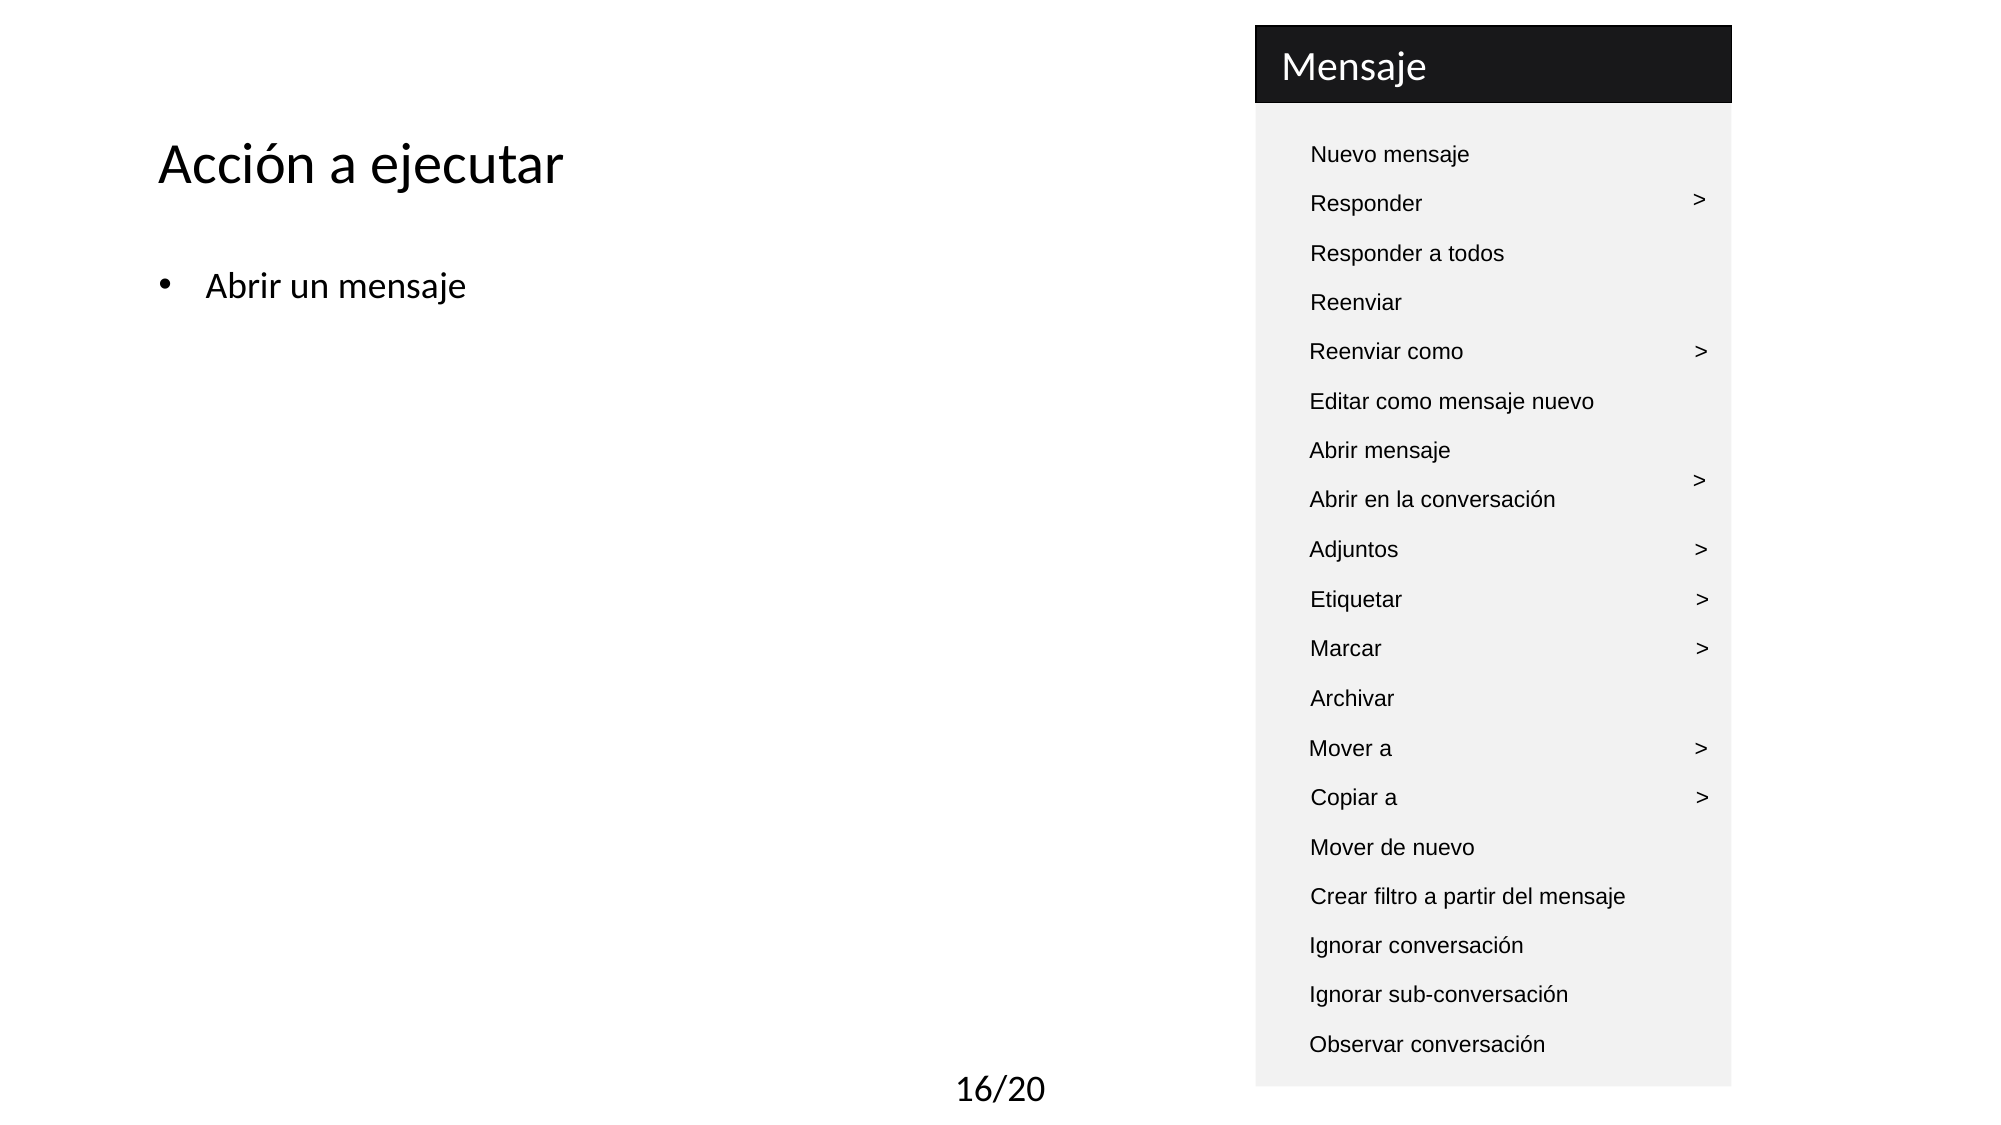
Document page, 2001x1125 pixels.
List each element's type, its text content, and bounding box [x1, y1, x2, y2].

text_box Abrir un mensaje [143, 208, 1244, 314]
text_box [1254, 137, 1731, 177]
text_box [1255, 323, 1732, 872]
text_box 16/20 [0, 1056, 2000, 1117]
text_box [1260, 578, 1736, 618]
text_box [1256, 233, 1733, 274]
text_box [1255, 25, 1732, 103]
text_box [1259, 433, 1736, 473]
text_box [1255, 283, 1732, 323]
text_box [1257, 969, 1734, 1009]
text_box [1258, 1028, 1735, 1056]
text_box [1256, 823, 1733, 863]
text_box [1255, 872, 1732, 912]
text_box [1257, 179, 1734, 219]
text_box [1254, 727, 1731, 767]
text_box [1255, 103, 1732, 283]
text_box [1261, 475, 1738, 515]
text_box [1261, 675, 1738, 715]
text_box [1261, 529, 1737, 569]
text_box Mensaje [1281, 38, 1428, 89]
text_box [1257, 379, 1734, 419]
text_box [1258, 325, 1735, 365]
text_box [1257, 769, 1734, 809]
text_box [1262, 620, 1739, 661]
text_box Acción a ejecutar [143, 117, 1244, 203]
text_box [1258, 914, 1735, 955]
text_box [1255, 912, 1732, 1056]
